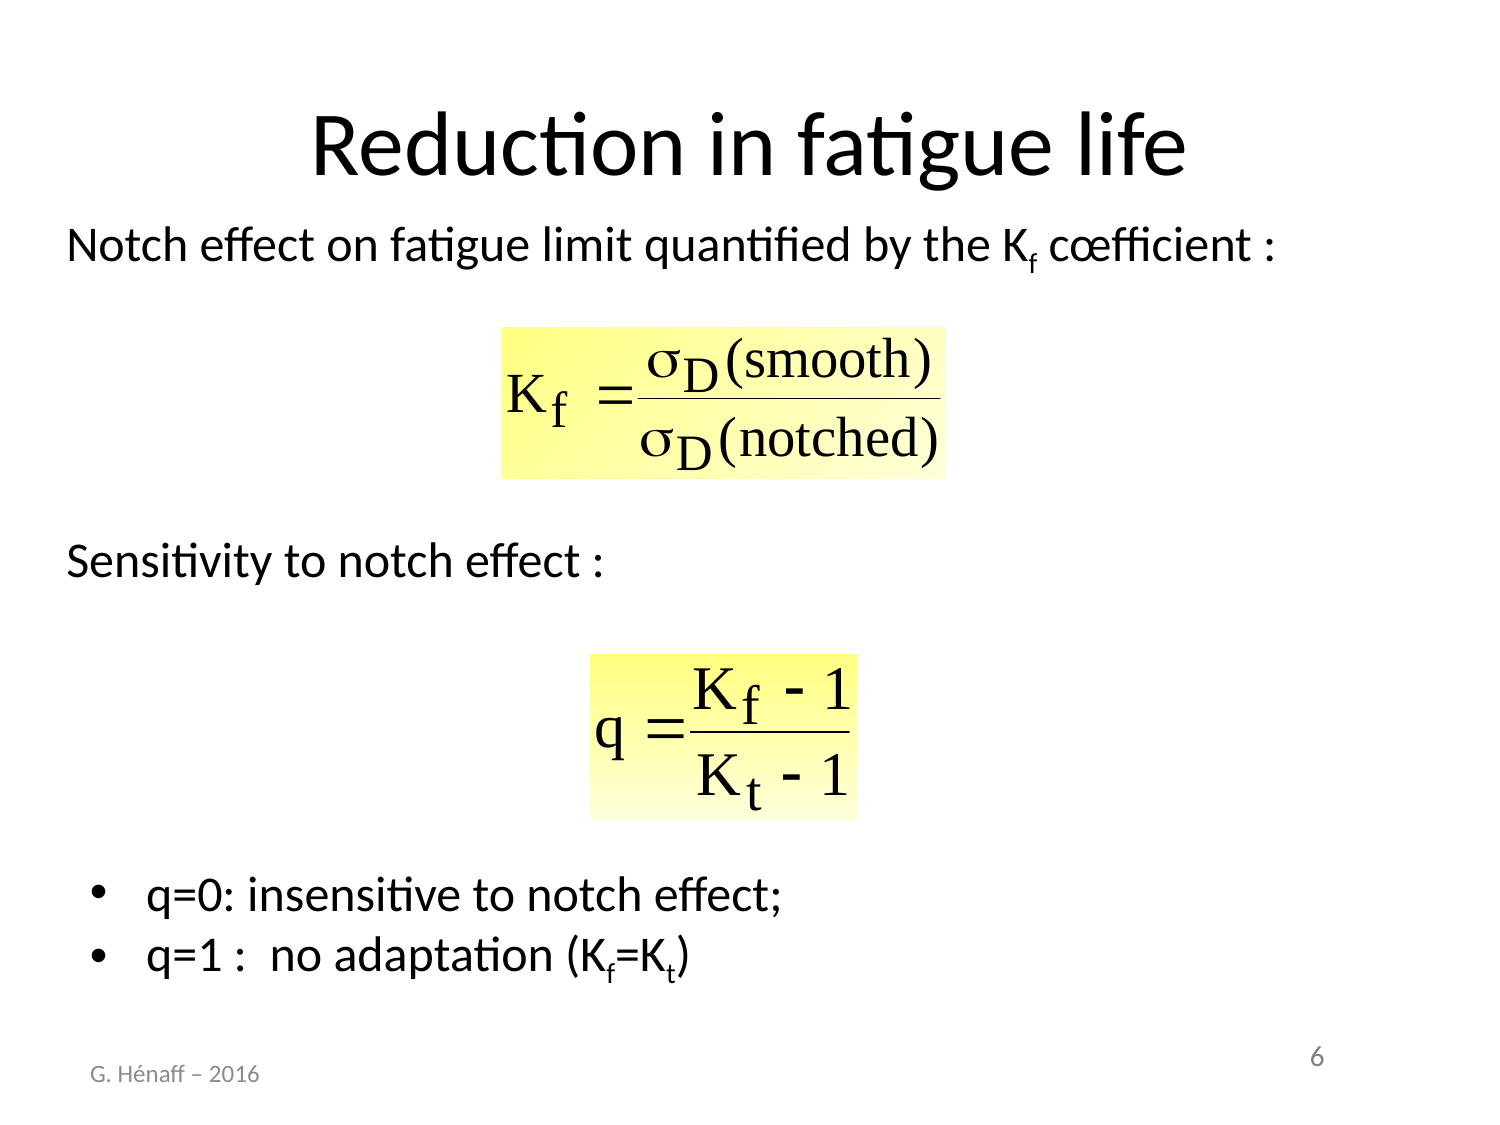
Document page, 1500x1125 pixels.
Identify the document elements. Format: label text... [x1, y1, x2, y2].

text_box Notch effect on fatigue limit quantified by the Kf cœfficient : [51, 204, 1396, 288]
text_box Sensitivity to notch effect : [51, 520, 630, 595]
slide_number G. Hénaff – 2016 [75, 1042, 425, 1103]
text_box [590, 654, 858, 820]
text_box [500, 327, 947, 479]
text_box q=0: insensitive to notch effect; q=1 : no adaptation (Kf=Kt) [75, 853, 912, 997]
title Reduction in fatigue life [75, 45, 1425, 233]
